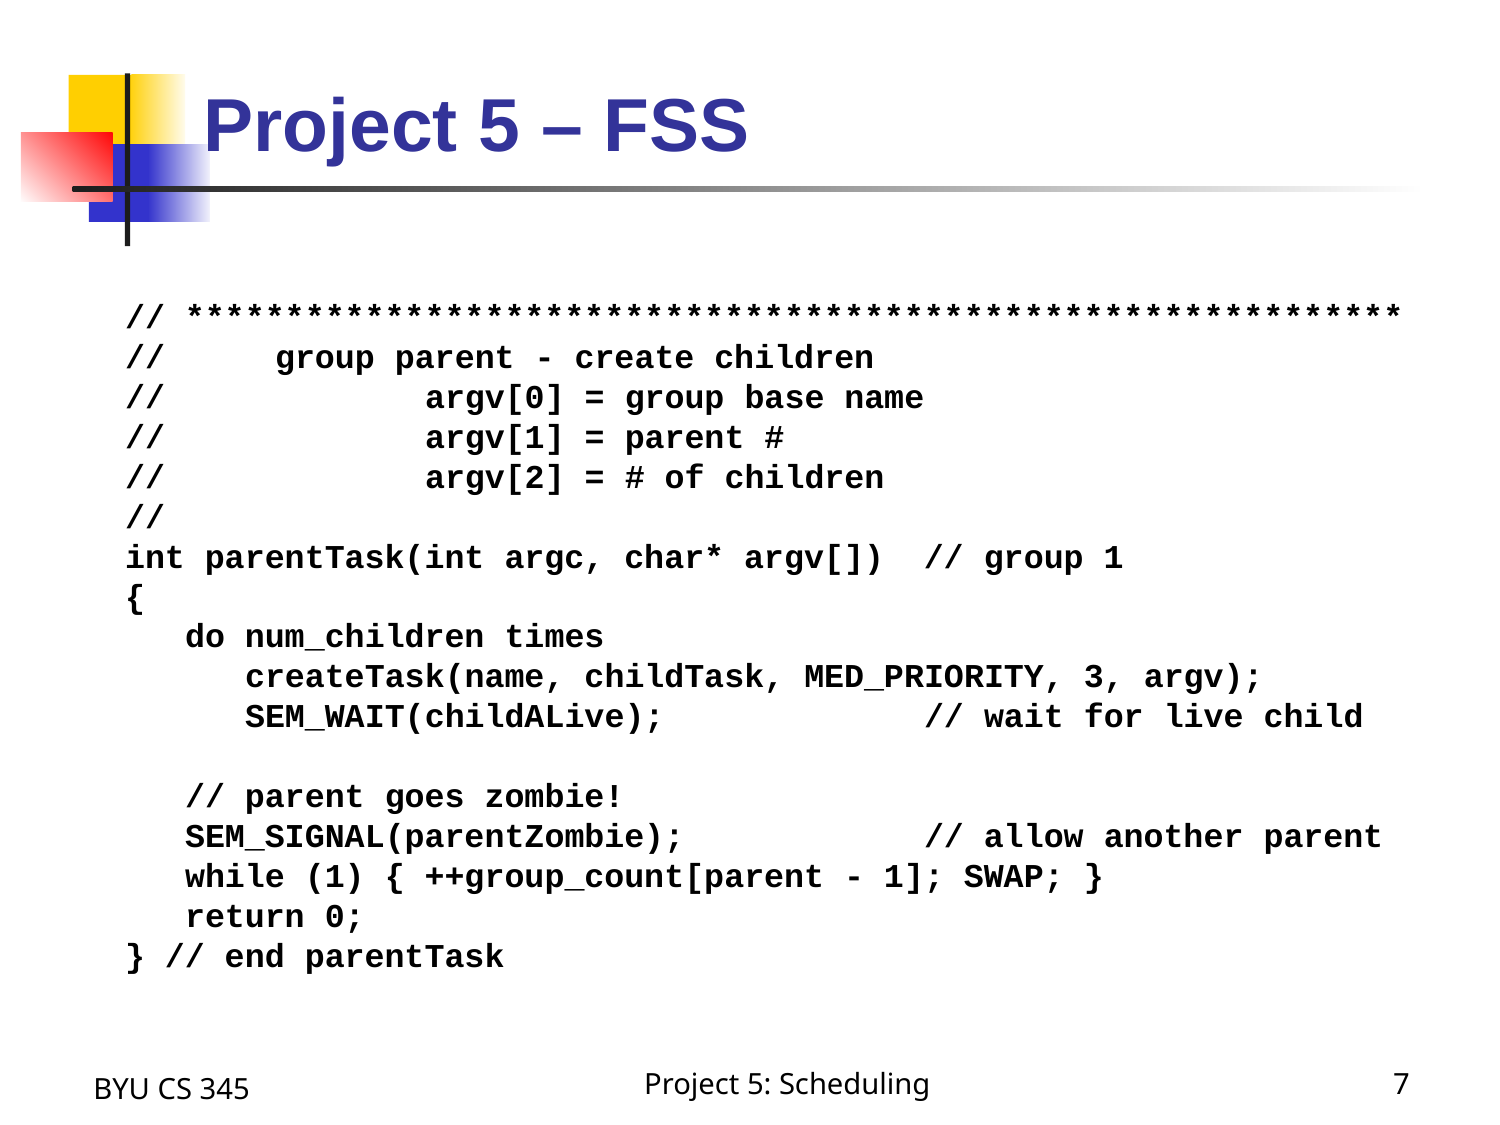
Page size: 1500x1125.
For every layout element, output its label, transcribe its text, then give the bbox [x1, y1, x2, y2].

slide_number 7 [1112, 1037, 1425, 1113]
title Project 5 – FSS [188, 31, 1468, 174]
footer Project 5: Scheduling [549, 1037, 1025, 1113]
slide_number BYU CS 345 [78, 1037, 391, 1113]
text_box // ************************************************************* // group parent - create children // argv[0] = group base name // argv[1] = parent # // argv[2] = # of children // int parentTask(int argc, char* argv[]) // group 1 { do num_children times createTask(name, childTask, MED_PRIORITY, 3, argv); SEM_WAIT(childALive); // wait for live child // parent goes zombie! SEM_SIGNAL(parentZombie); // allow another parent while (1) { ++group_count[parent - 1]; SWAP; } return 0; } // end parentTask [110, 287, 1432, 982]
